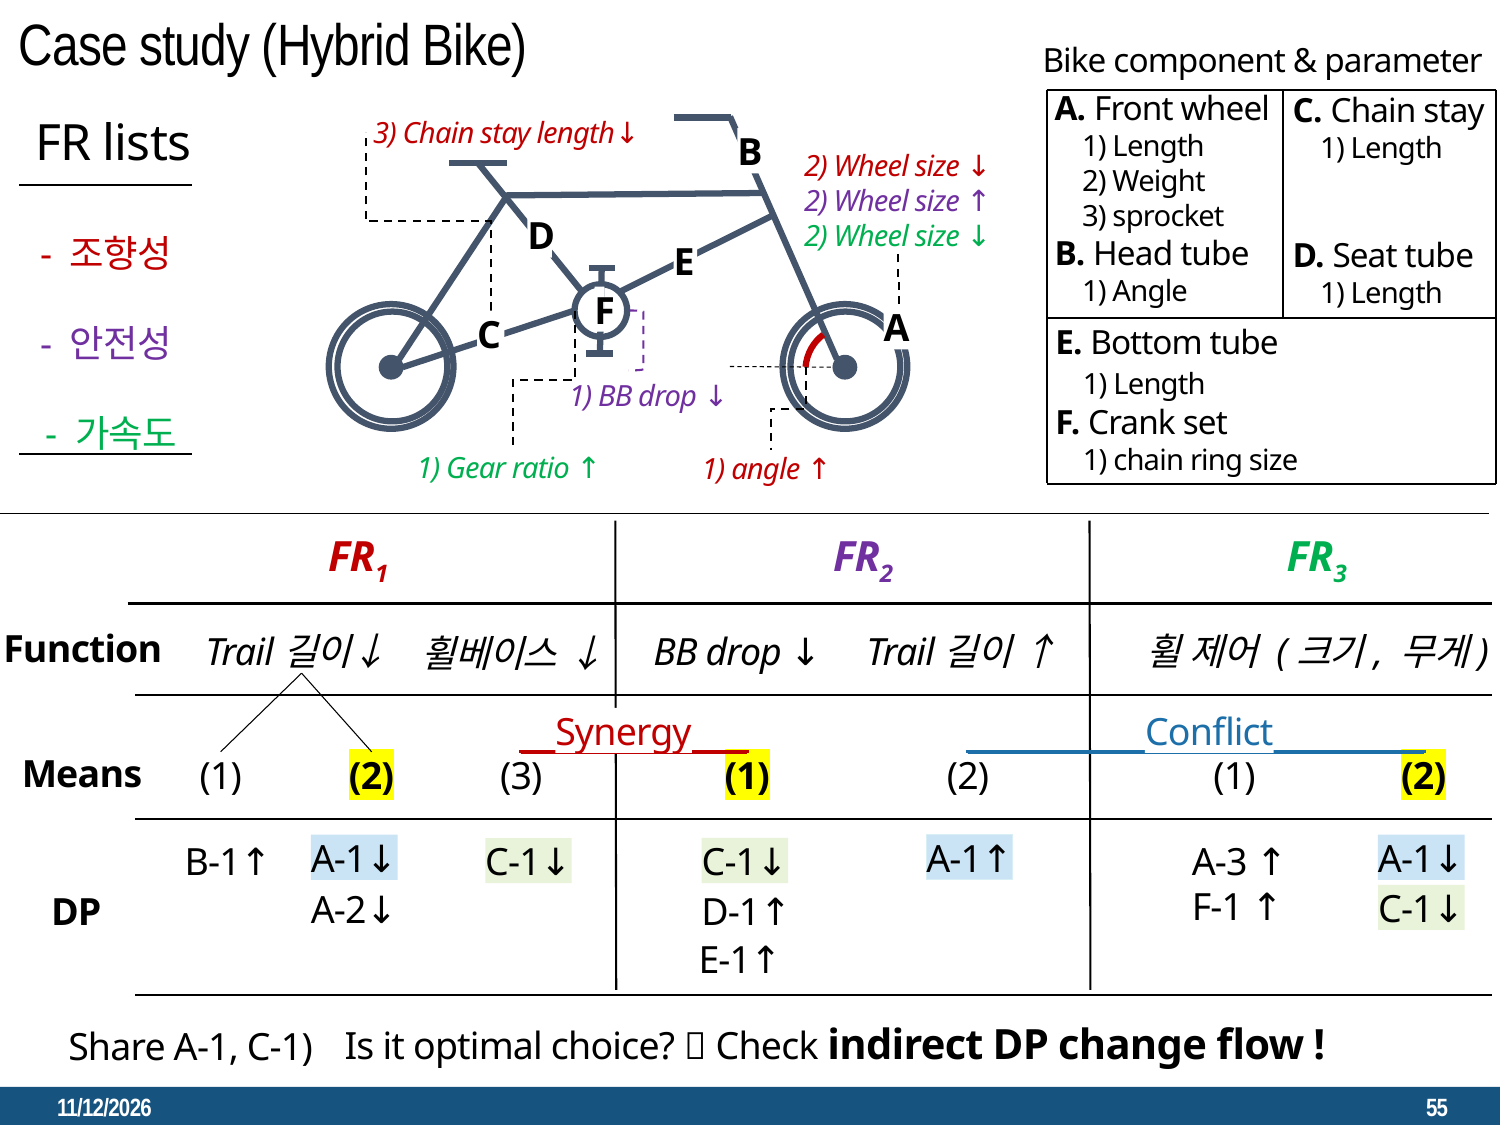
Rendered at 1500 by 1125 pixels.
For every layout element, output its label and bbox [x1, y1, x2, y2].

text_box [1401, 751, 1447, 797]
text_box [21, 750, 143, 796]
text_box [3, 624, 163, 670]
text_box [310, 886, 398, 932]
slide_number [42, 1086, 380, 1125]
text_box [701, 837, 789, 884]
text_box [127, 520, 1492, 990]
text_box [485, 838, 572, 884]
text_box [1042, 39, 1484, 80]
text_box [926, 834, 1013, 880]
text_box [500, 751, 543, 797]
text_box [18, 184, 203, 455]
text_box [296, 529, 420, 587]
text_box [184, 837, 272, 884]
text_box [51, 887, 102, 933]
text_box [1377, 834, 1465, 880]
text_box [3, 0, 629, 91]
text_box [698, 936, 794, 982]
text_box [1255, 529, 1379, 587]
text_box [1046, 89, 1500, 485]
text_box [344, 1017, 1326, 1068]
text_box [1378, 884, 1465, 930]
text_box [310, 834, 398, 880]
slide_number [1125, 1086, 1464, 1125]
text_box [701, 887, 792, 933]
text_box [801, 529, 925, 587]
text_box [328, 114, 1001, 486]
text_box [68, 1022, 314, 1068]
text_box [421, 630, 605, 676]
text_box [34, 110, 192, 171]
text_box [1213, 754, 1256, 797]
